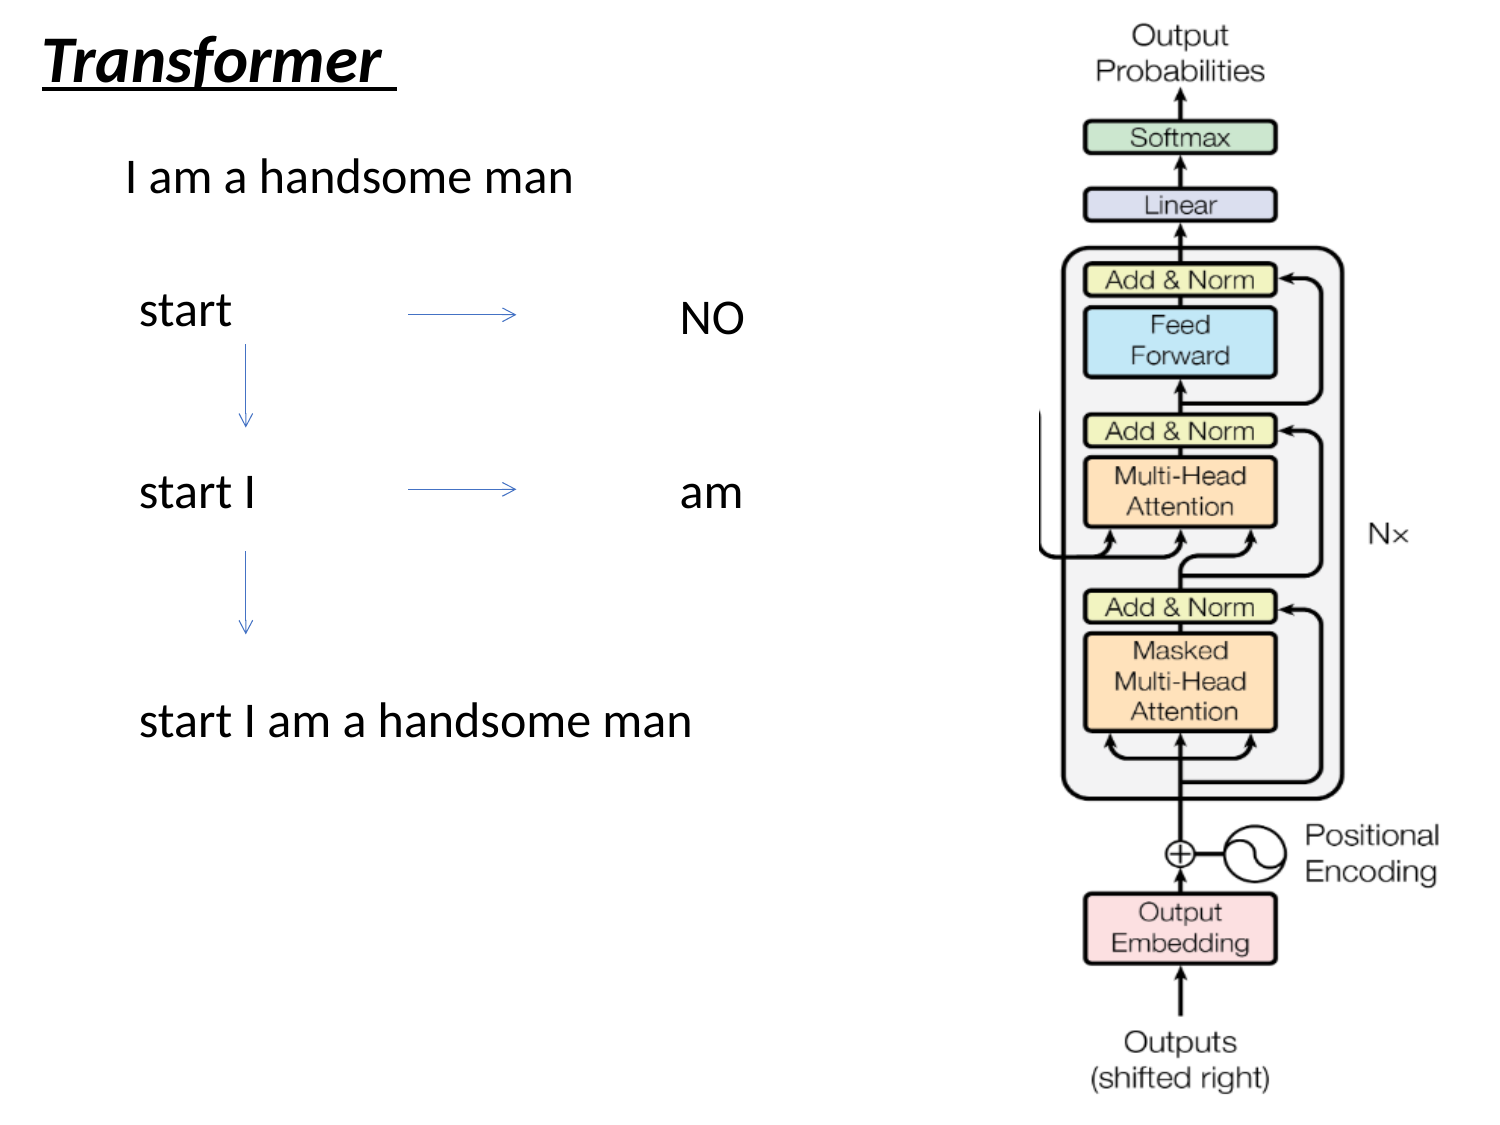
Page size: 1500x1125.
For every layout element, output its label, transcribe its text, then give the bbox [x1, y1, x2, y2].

text_box I am a handsome man [110, 136, 769, 212]
text_box start [124, 268, 784, 344]
text_box am [664, 451, 931, 527]
text_box NO [664, 277, 931, 352]
picture [1039, 8, 1478, 1112]
text_box start I [124, 451, 664, 527]
text_box start I am a handsome man [124, 679, 784, 755]
text_box Transformer [27, 8, 413, 103]
